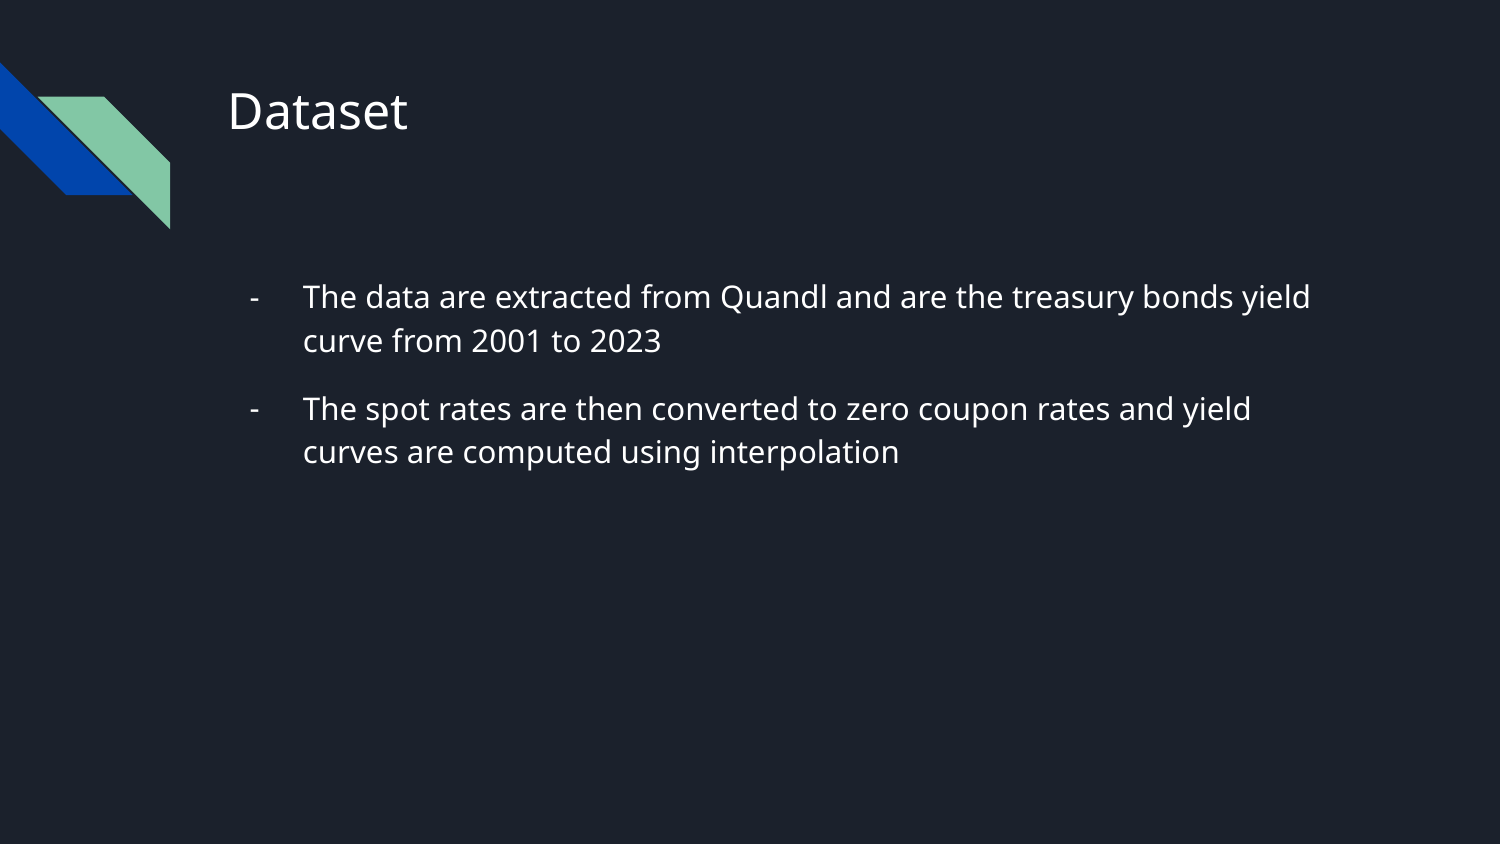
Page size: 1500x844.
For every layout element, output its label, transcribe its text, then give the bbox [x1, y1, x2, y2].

list The data are extracted from Quandl and are the treasury bonds yield curve from 2001 to 2023 The spot rates are then converted to zero coupon rates and yield curves are computed using interpolation [212, 257, 1368, 735]
title Dataset [212, 64, 1368, 215]
